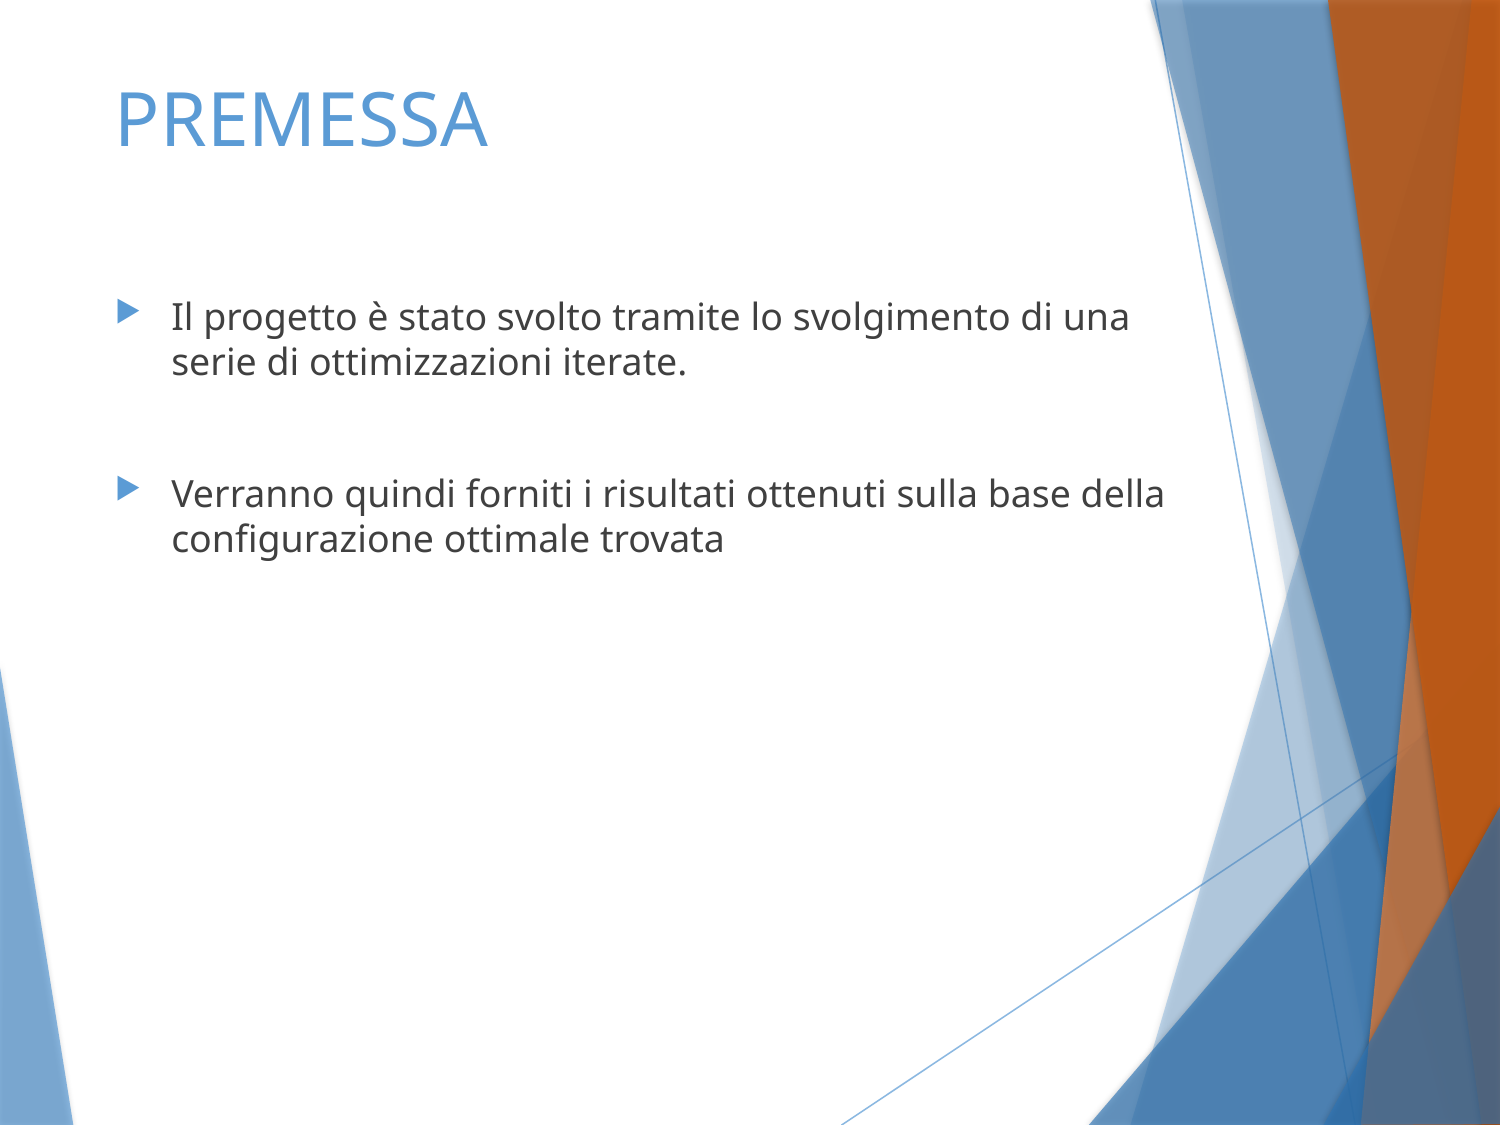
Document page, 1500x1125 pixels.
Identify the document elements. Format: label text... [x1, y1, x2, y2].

title PREMESSA [99, 63, 1142, 184]
